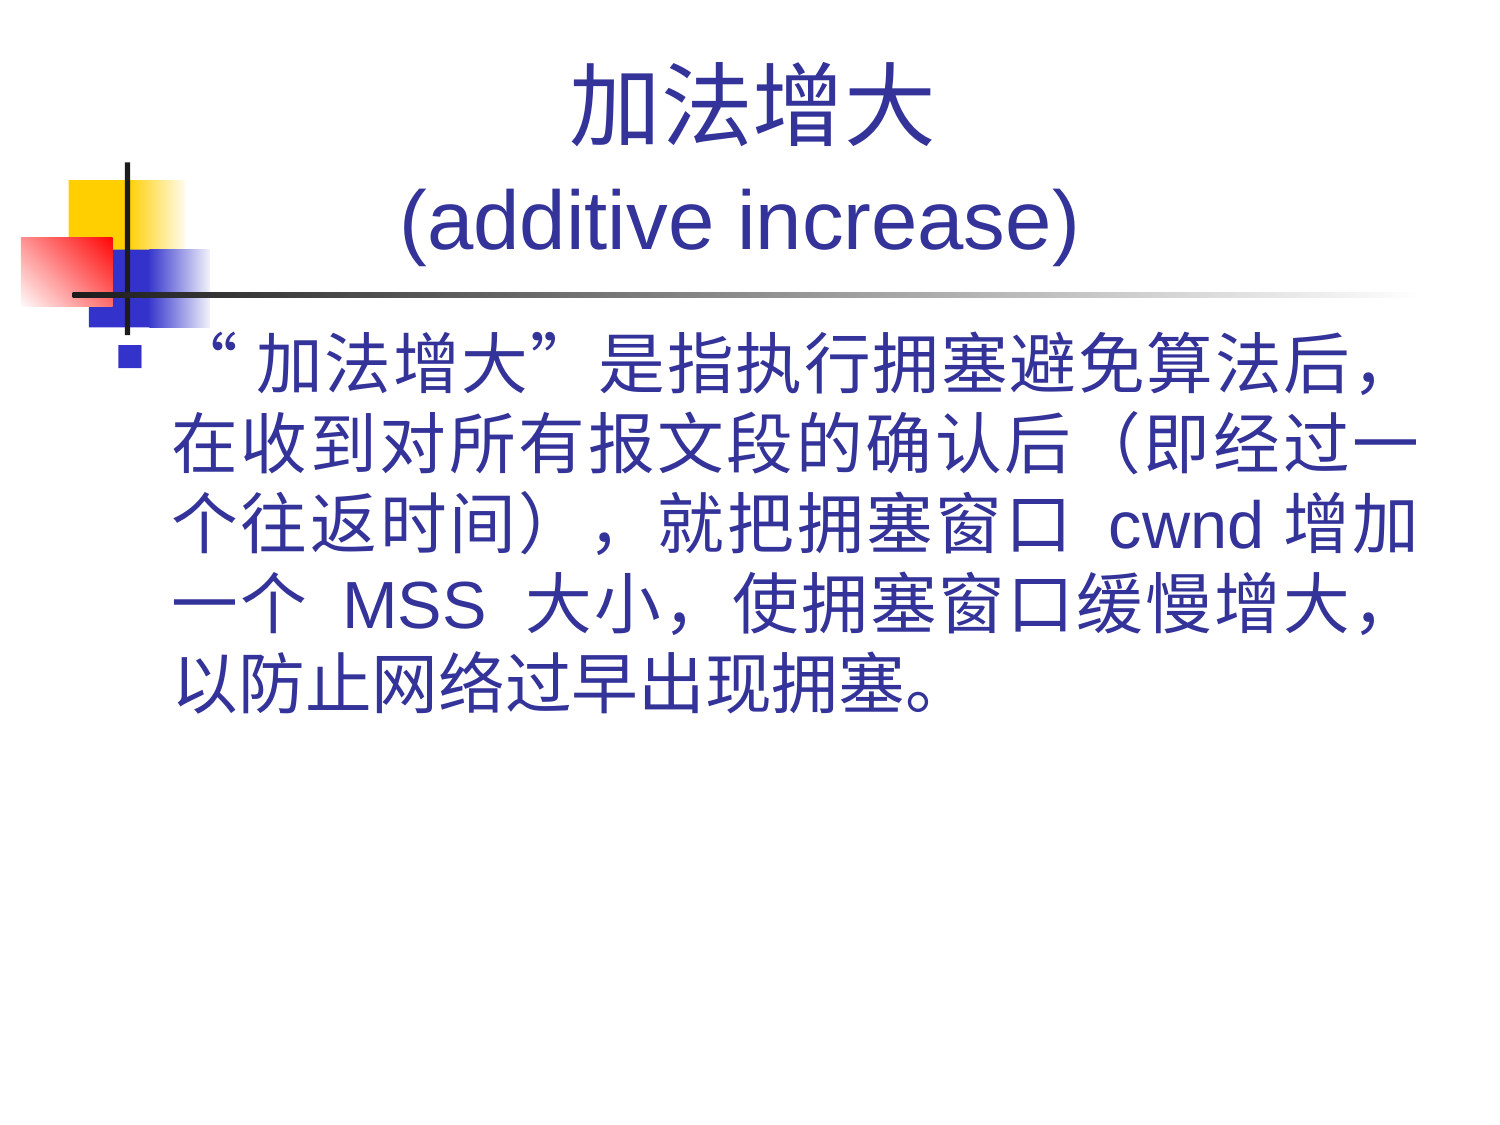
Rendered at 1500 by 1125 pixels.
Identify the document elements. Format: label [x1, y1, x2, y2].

title [188, 35, 1317, 275]
list [100, 536, 1435, 1047]
list [100, 314, 1435, 535]
